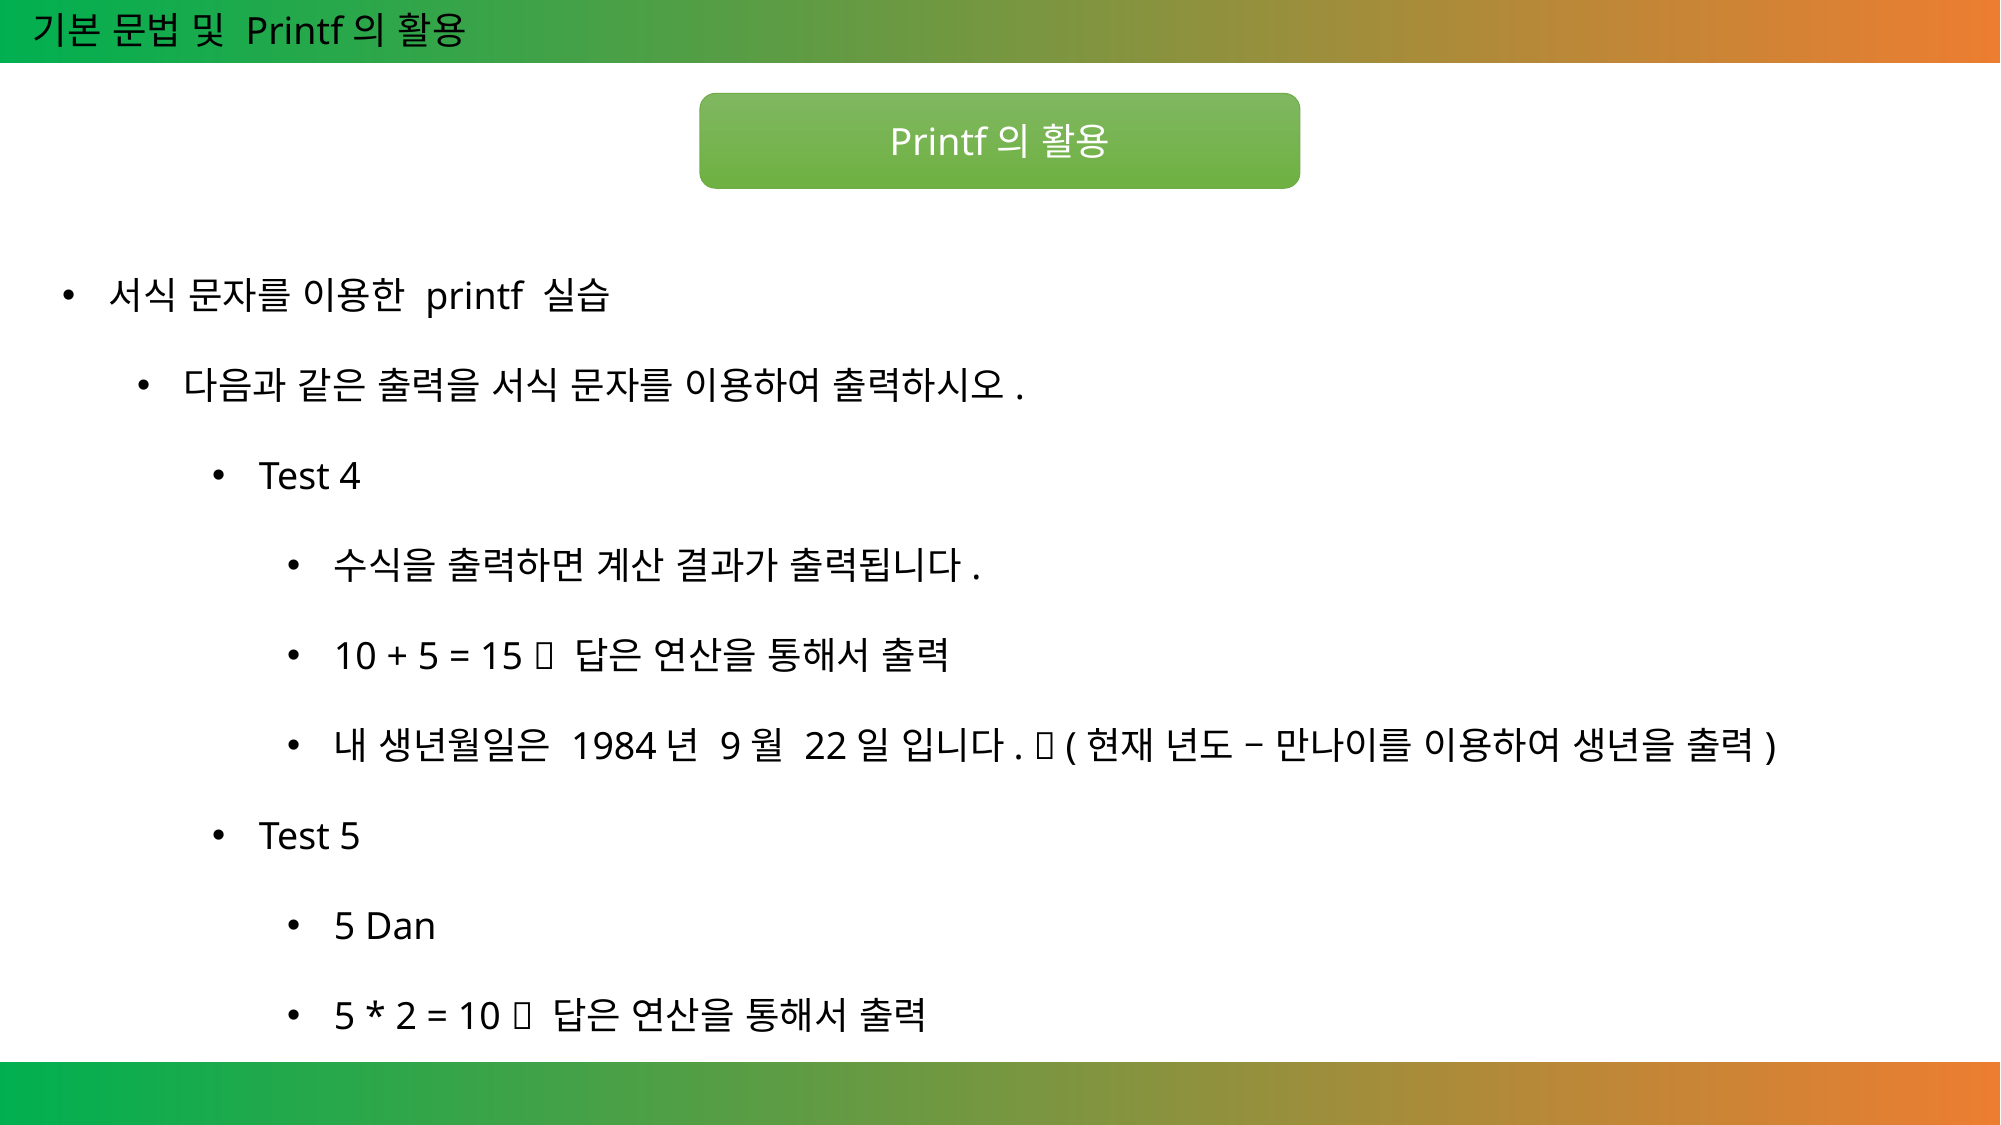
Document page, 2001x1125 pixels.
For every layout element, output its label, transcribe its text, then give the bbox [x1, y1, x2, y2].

text_box Printf의 활용 [699, 92, 1301, 189]
text_box 서식 문자를 이용한 printf 실습 다음과 같은 출력을 서식 문자를 이용하여 출력하시오. Test 4 수식을 출력하면 계산 결과가 출력됩니다. 10 + 5 = 15  답은 연산을 통해서 출력 내 생년월일은 1984년 9월 22일 입니다.  (현재 년도 – 만나이를 이용하여 생년을 출력) Test 5 5 Dan 5 * 2 = 10  답은 연산을 통해서 출력 [47, 220, 1961, 1045]
text_box 기본 문법 및 Printf의 활용 [18, 0, 482, 60]
